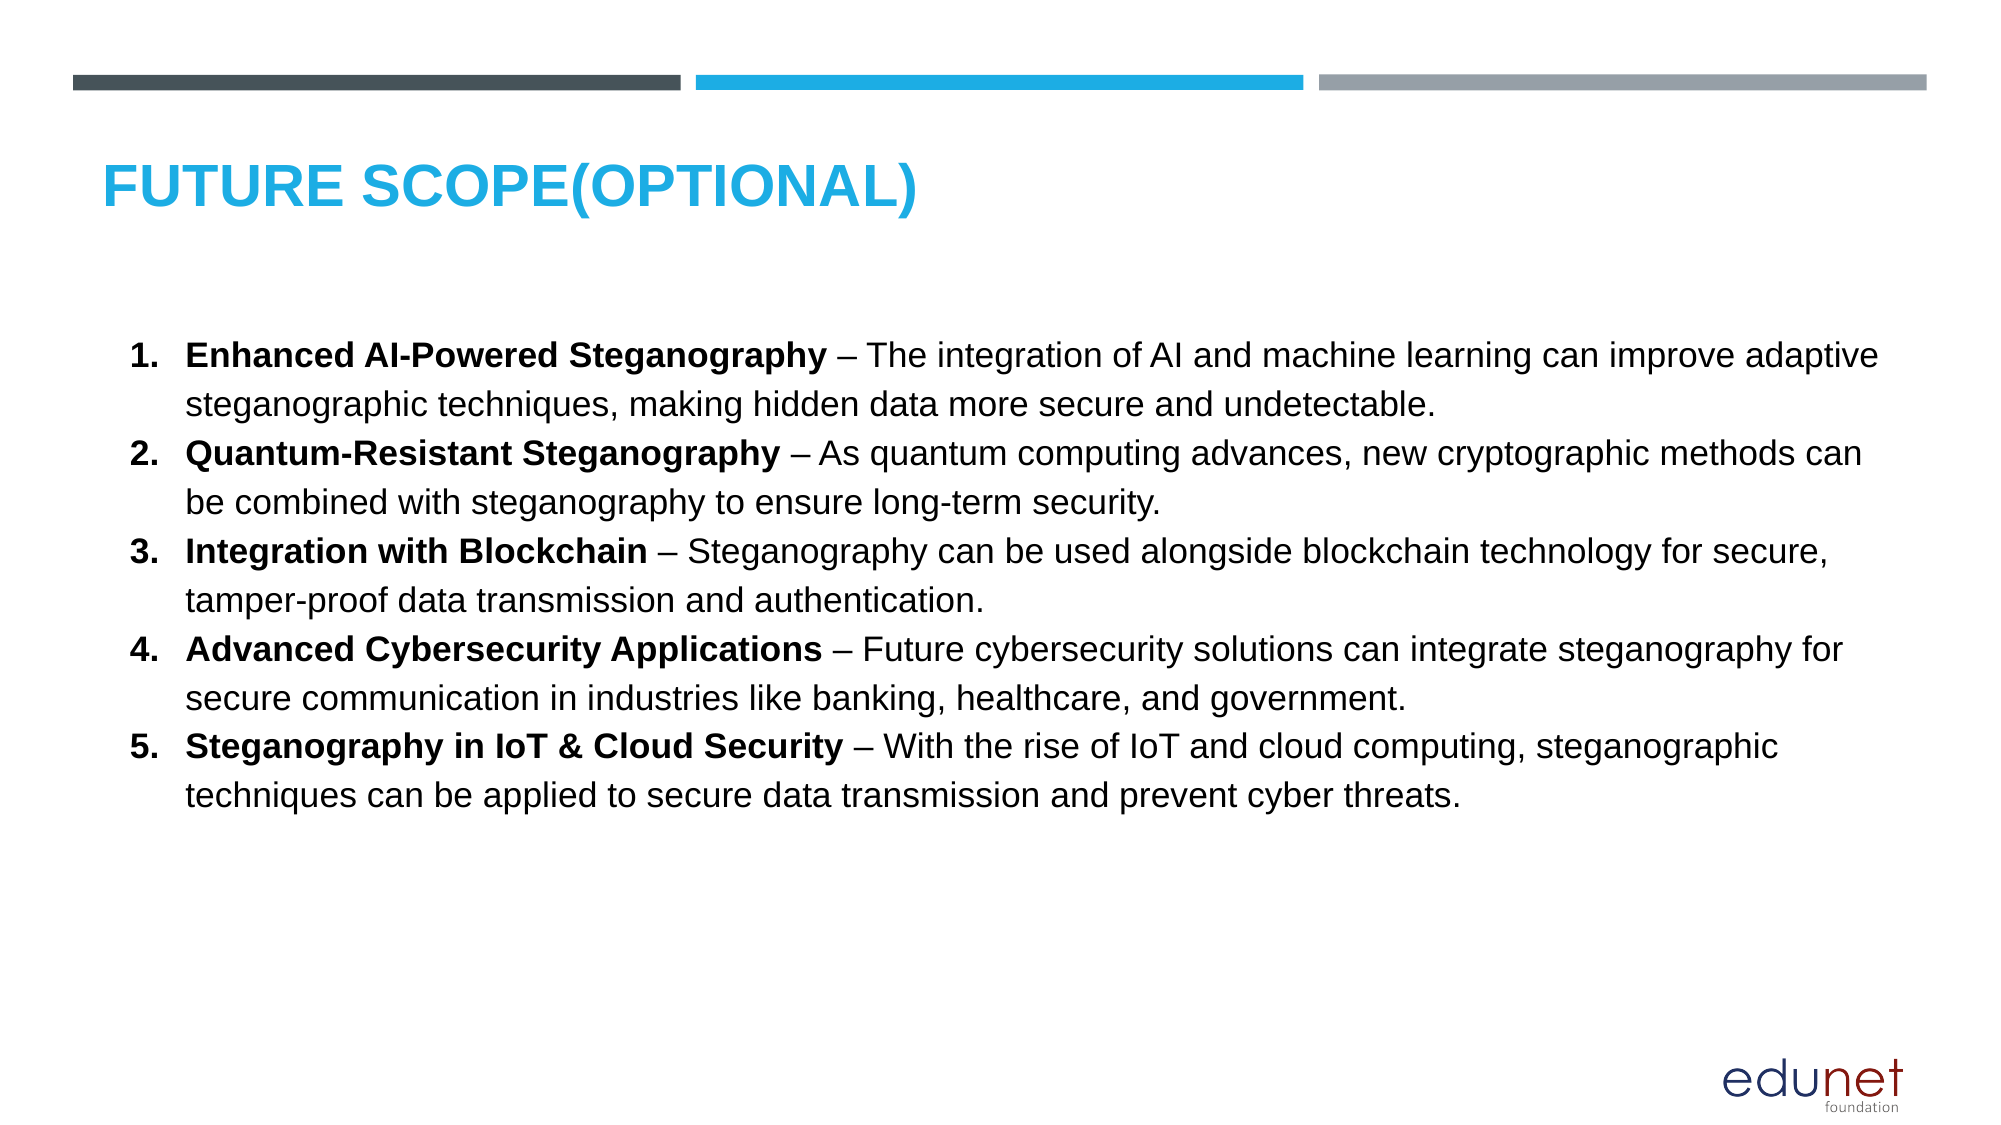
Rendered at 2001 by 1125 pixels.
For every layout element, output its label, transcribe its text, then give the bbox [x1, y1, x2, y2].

list Enhanced AI-Powered Steganography – The integration of AI and machine learning can improve adaptive steganographic techniques, making hidden data more secure and undetectable. Quantum-Resistant Steganography – As quantum computing advances, new cryptographic methods can be combined with steganography to ensure long-term security. Integration with Blockchain – Steganography can be used alongside blockchain technology for secure, tamper-proof data transmission and authentication. Advanced Cybersecurity Applications – Future cybersecurity solutions can integrate steganography for secure communication in industries like banking, healthcare, and government. Steganography in IoT & Cloud Security – With the rise of IoT and cloud computing, steganographic techniques can be applied to secure data transmission and prevent cyber threats. [95, 213, 1905, 981]
text_box FUTURE SCOPE(OPTIONAL) [87, 138, 1898, 226]
picture [1719, 1056, 1905, 1116]
